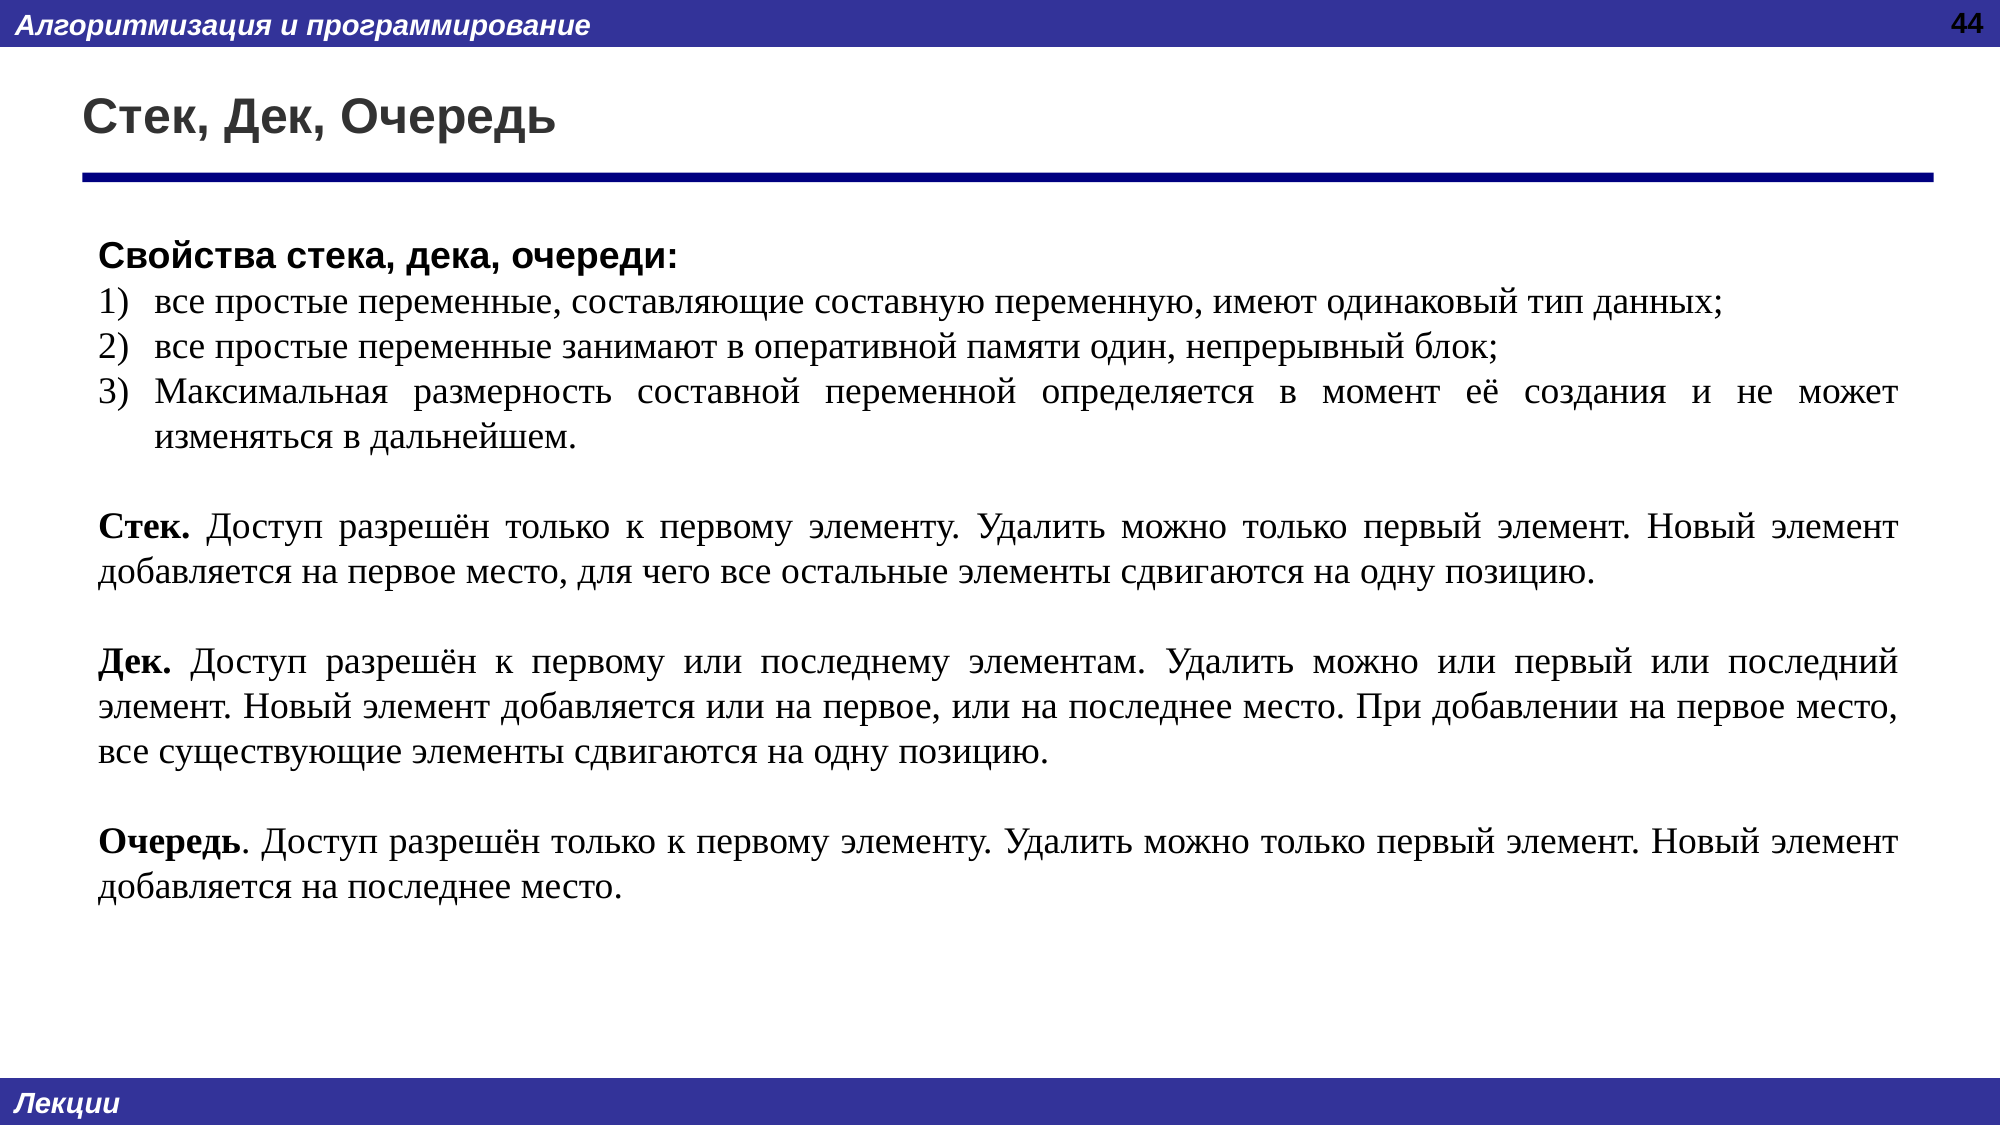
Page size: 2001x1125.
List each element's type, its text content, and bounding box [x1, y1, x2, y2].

title Стек, Дек, Очередь [67, 49, 1900, 178]
text_box Свойства стека, дека, очереди: все простые переменные, составляющие составную переменную, имеют одинаковый тип данных; все простые переменные занимают в оперативной памяти один, непрерывный блок; Максимальная размерность составной переменной определяется в момент её создания и не может изменяться в дальнейшем. Стек. Доступ разрешён только к первому элементу. Удалить можно только первый элемент. Новый элемент добавляется на первое место, для чего все остальные элементы сдвигаются на одну позицию. Дек. Доступ разрешён к первому или последнему элементам. Удалить можно или первый или последний элемент. Новый элемент добавляется или на первое, или на последнее место. При добавлении на первое место, все существующие элементы сдвигаются на одну позицию. Очередь. Доступ разрешён только к первому элементу. Удалить можно только первый элемент. Новый элемент добавляется на последнее место. [83, 223, 1916, 1004]
slide_number 44 [1531, 0, 1999, 75]
